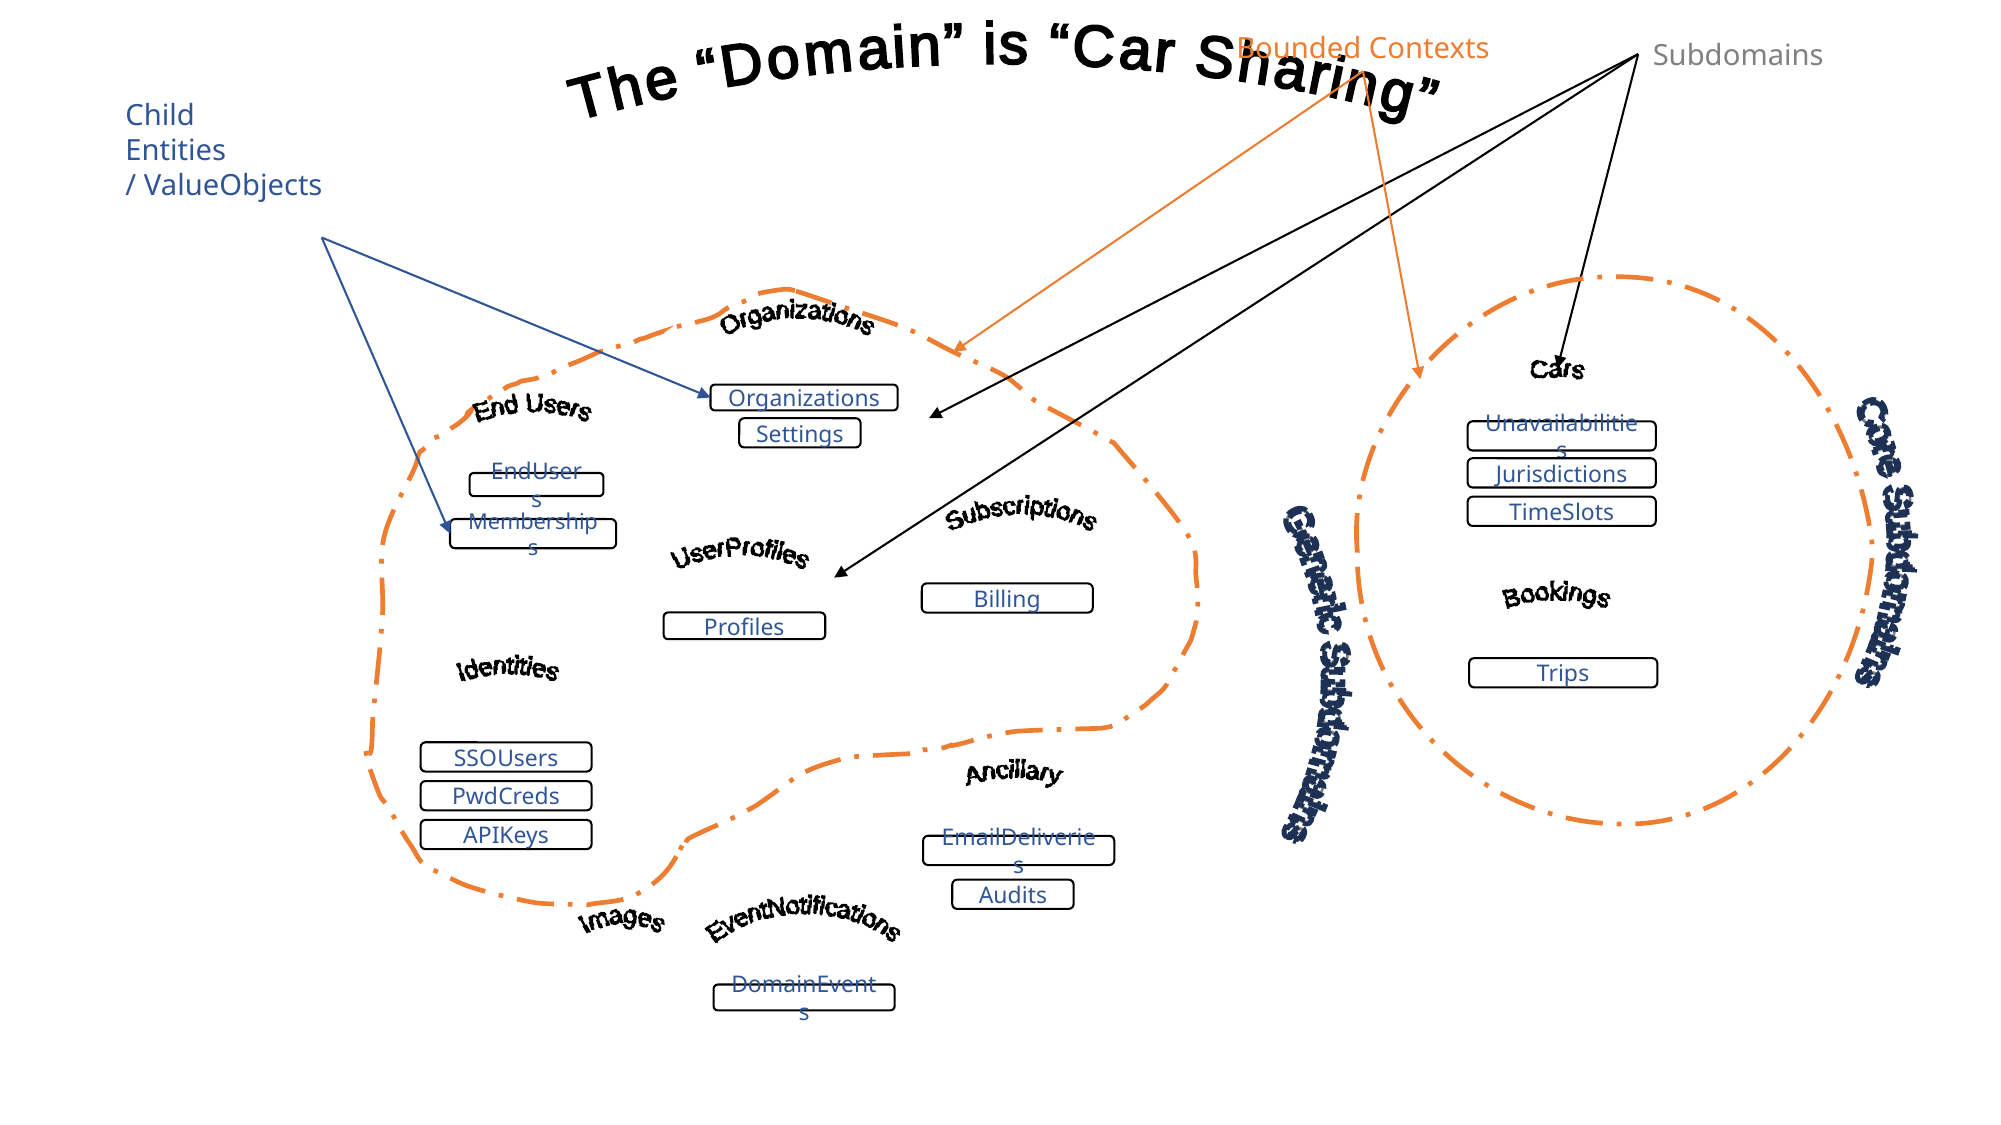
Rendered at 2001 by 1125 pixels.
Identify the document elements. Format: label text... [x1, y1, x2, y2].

text_box The “Domain” is “Car Sharing” [646, 66, 678, 101]
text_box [609, 546, 873, 760]
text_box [666, 311, 834, 525]
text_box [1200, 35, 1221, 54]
text_box [449, 760, 843, 906]
text_box [1357, 276, 1874, 826]
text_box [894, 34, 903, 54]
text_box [1557, 54, 1639, 368]
text_box Core Subdomains [1858, 398, 1900, 477]
text_box Core Subdomains [1869, 572, 1908, 654]
text_box The “Domain” is “Car Sharing” [565, 71, 602, 118]
text_box [362, 668, 377, 791]
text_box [953, 71, 1362, 352]
text_box The “Domain” is “Car Sharing” [606, 65, 644, 111]
text_box [873, 578, 1123, 757]
text_box DomainEvents [712, 983, 896, 1012]
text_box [321, 237, 711, 398]
text_box Generic Subdomains [1318, 668, 1348, 730]
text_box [1425, 593, 1689, 807]
text_box [721, 288, 833, 311]
text_box Child Entities / ValueObjects [110, 89, 338, 209]
text_box The “Domain” is “Car Sharing” [1074, 24, 1115, 54]
text_box The “Domain” is “Car Sharing” [910, 32, 939, 54]
text_box The “Domain” is “Car Sharing” [805, 39, 850, 76]
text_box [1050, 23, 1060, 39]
text_box Generic Subdomains [1297, 728, 1339, 810]
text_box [377, 664, 641, 879]
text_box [401, 402, 665, 617]
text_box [889, 507, 1153, 722]
text_box Bounded Contexts [1221, 21, 1505, 54]
text_box [487, 398, 512, 402]
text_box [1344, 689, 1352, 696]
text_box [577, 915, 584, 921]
text_box [554, 398, 834, 546]
text_box Core Subdomains [1884, 485, 1913, 510]
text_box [881, 771, 1145, 986]
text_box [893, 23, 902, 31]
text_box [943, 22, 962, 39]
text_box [321, 398, 451, 534]
text_box Core Subdomains [1885, 510, 1917, 580]
text_box Images [605, 909, 665, 933]
text_box The “Domain” is “Car Sharing” [720, 43, 761, 88]
text_box Generic Subdomains [1332, 643, 1350, 666]
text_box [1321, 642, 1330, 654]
text_box The “Domain” is “Car Sharing” [1000, 31, 1027, 54]
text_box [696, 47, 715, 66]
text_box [834, 54, 1557, 578]
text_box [1425, 368, 1689, 582]
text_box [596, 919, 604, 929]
text_box EventNotifications [755, 894, 881, 931]
text_box [1153, 578, 1199, 699]
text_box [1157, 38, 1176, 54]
text_box Core Subdomains [1856, 646, 1890, 687]
text_box Generic Subdomains [1308, 578, 1341, 634]
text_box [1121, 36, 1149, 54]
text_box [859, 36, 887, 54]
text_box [1362, 71, 1421, 380]
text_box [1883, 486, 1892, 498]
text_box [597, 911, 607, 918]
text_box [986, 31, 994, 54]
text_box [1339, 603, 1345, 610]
text_box [377, 534, 609, 664]
text_box Images [582, 914, 595, 934]
text_box EventNotifications [704, 906, 754, 944]
text_box Generic Subdomains [1282, 801, 1317, 843]
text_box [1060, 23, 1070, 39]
text_box Subdomains [1638, 29, 1989, 79]
text_box The “Domain” is “Car Sharing” [768, 45, 799, 80]
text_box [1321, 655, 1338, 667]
text_box [516, 398, 526, 402]
